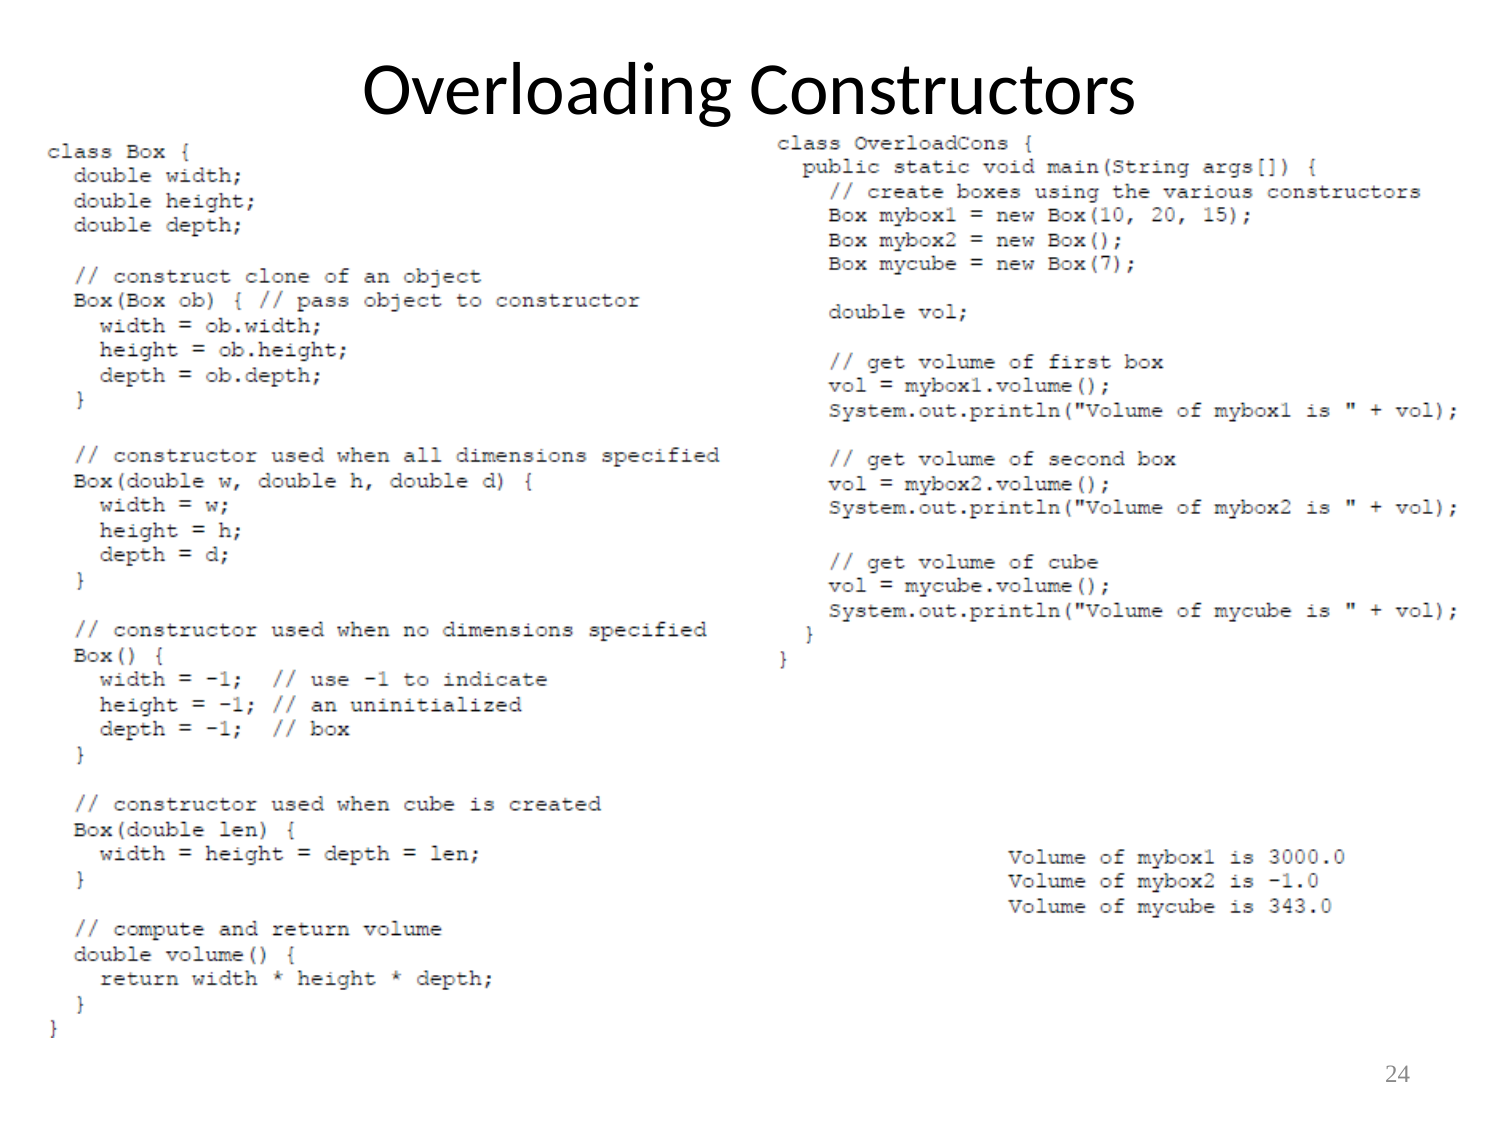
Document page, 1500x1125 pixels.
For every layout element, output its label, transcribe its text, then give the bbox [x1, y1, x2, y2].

picture [999, 837, 1368, 921]
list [37, 139, 751, 1038]
title Overloading Constructors [75, 45, 1425, 125]
picture [763, 120, 1500, 676]
slide_number 24 [1074, 1042, 1425, 1103]
